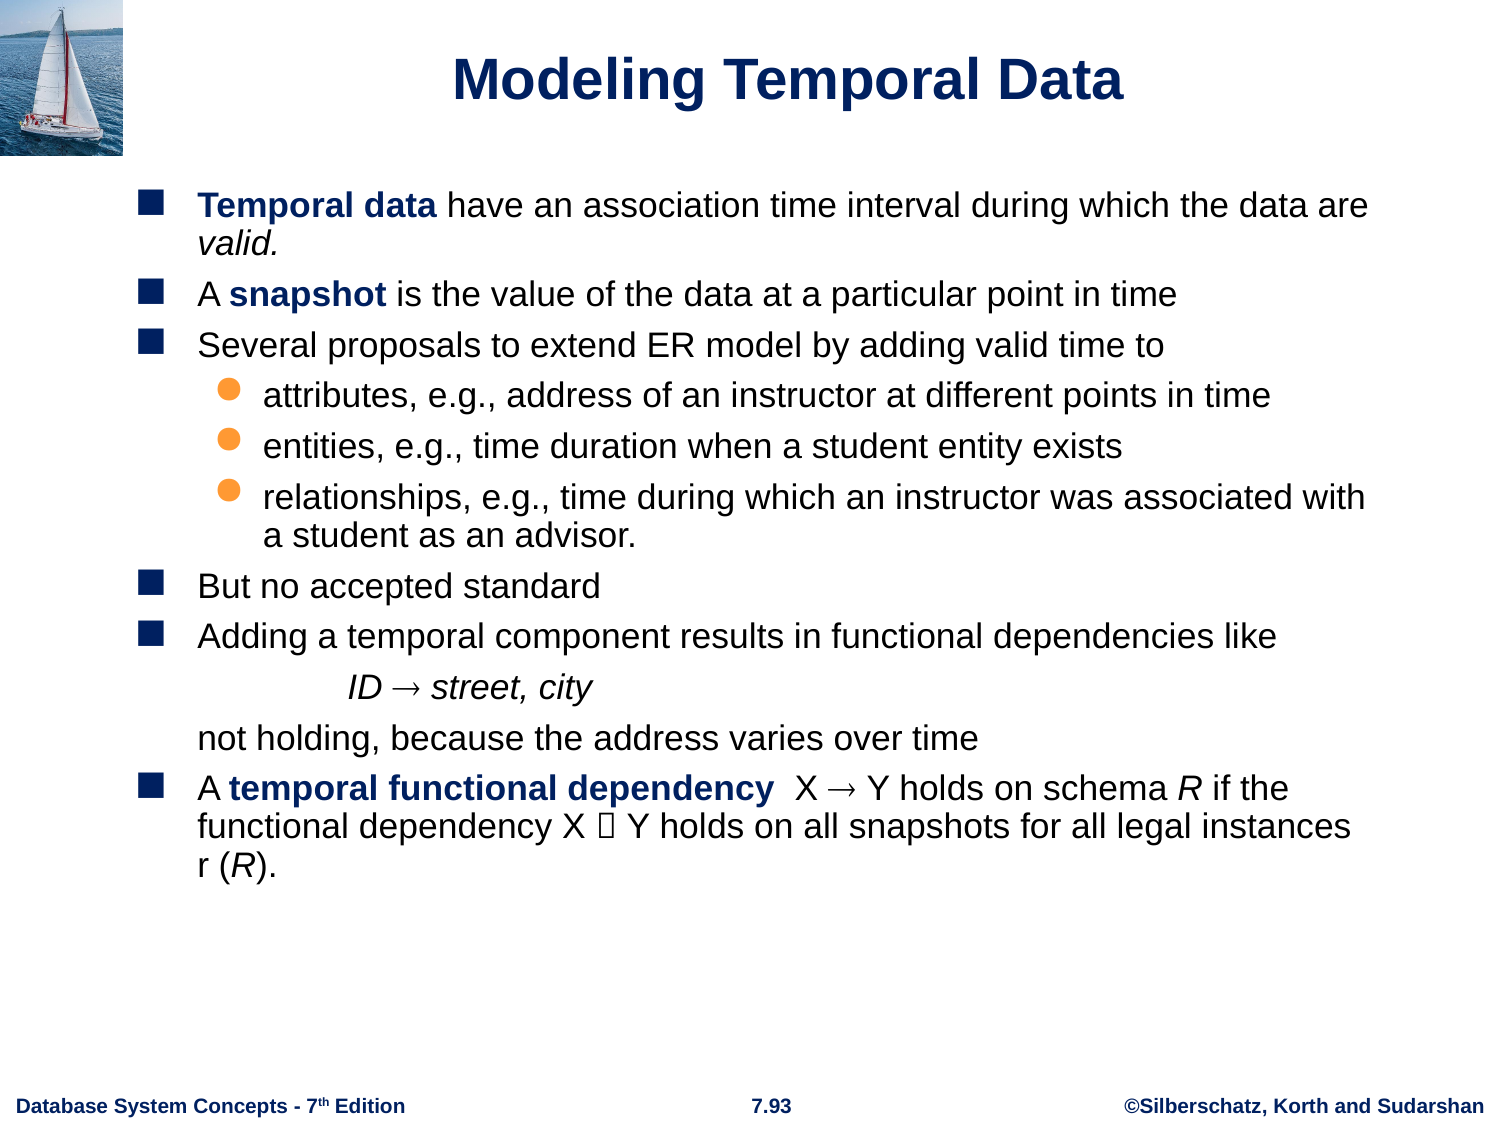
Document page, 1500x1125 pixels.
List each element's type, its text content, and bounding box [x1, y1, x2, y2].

list Temporal data have an association time interval during which the data are valid. A snapshot is the value of the data at a particular point in time Several proposals to extend ER model by adding valid time to attributes, e.g., address of an instructor at different points in time entities, e.g., time duration when a student entity exists relationships, e.g., time during which an instructor was associated with a student as an advisor. But no accepted standard Adding a temporal component results in functional dependencies like ID  street, city not holding, because the address varies over time A temporal functional dependency X  Y holds on schema R if the functional dependency X  Y holds on all snapshots for all legal instances r (R). [126, 179, 1386, 942]
picture [0, 0, 123, 156]
title Modeling Temporal Data [125, 18, 1452, 120]
